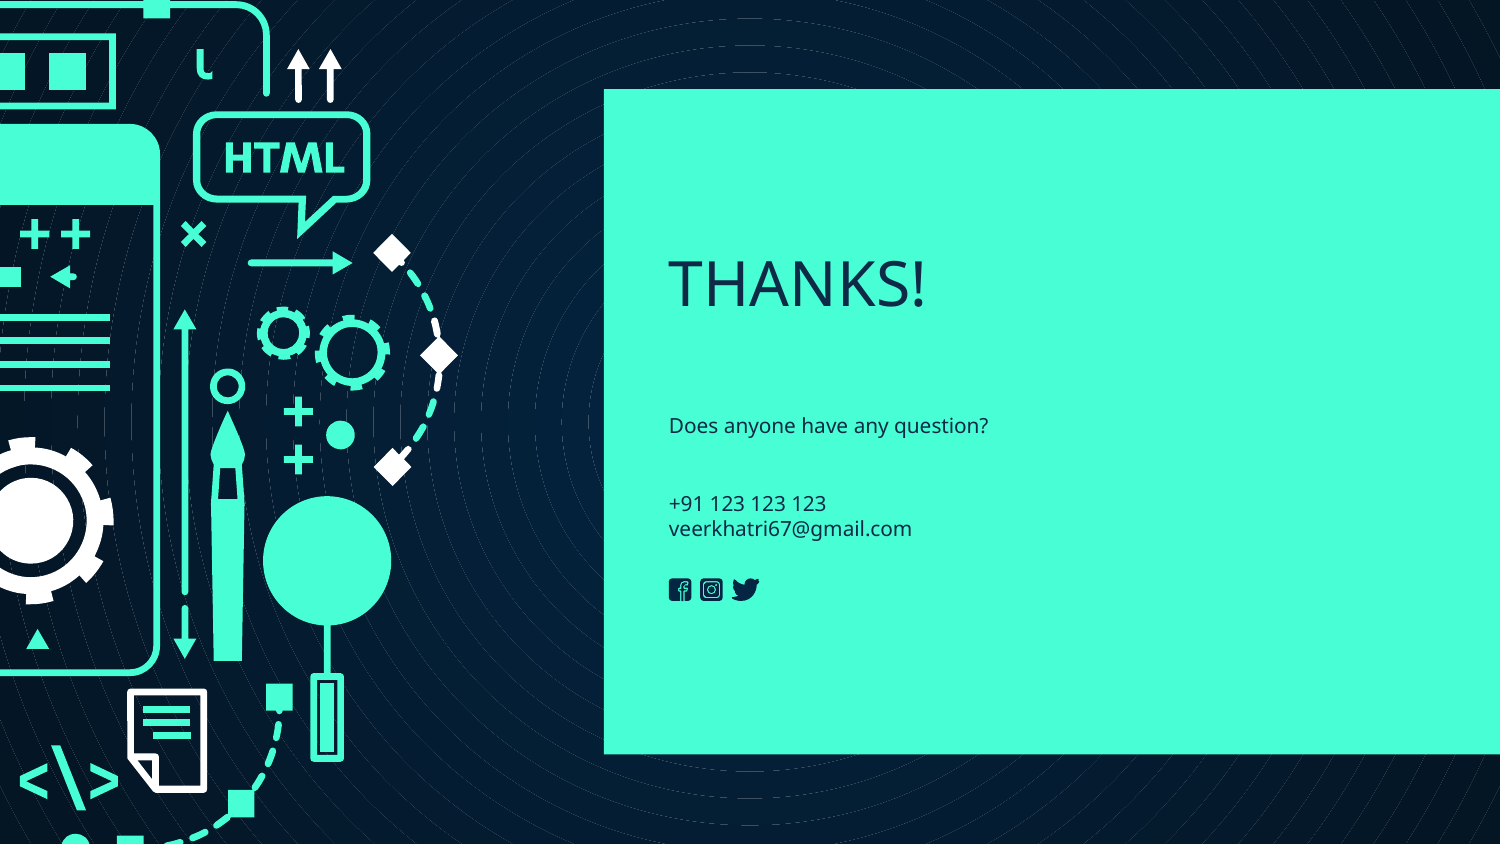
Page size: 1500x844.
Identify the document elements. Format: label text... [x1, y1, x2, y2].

text_box [731, 578, 760, 601]
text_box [0, 0, 459, 844]
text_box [699, 578, 723, 602]
title THANKS! [653, 234, 1241, 334]
subtitle Does anyone have any question? addyouremail@freepik.com +91 123 123 123 veerkhatri67@gmail.com [653, 397, 1388, 706]
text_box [668, 578, 692, 602]
